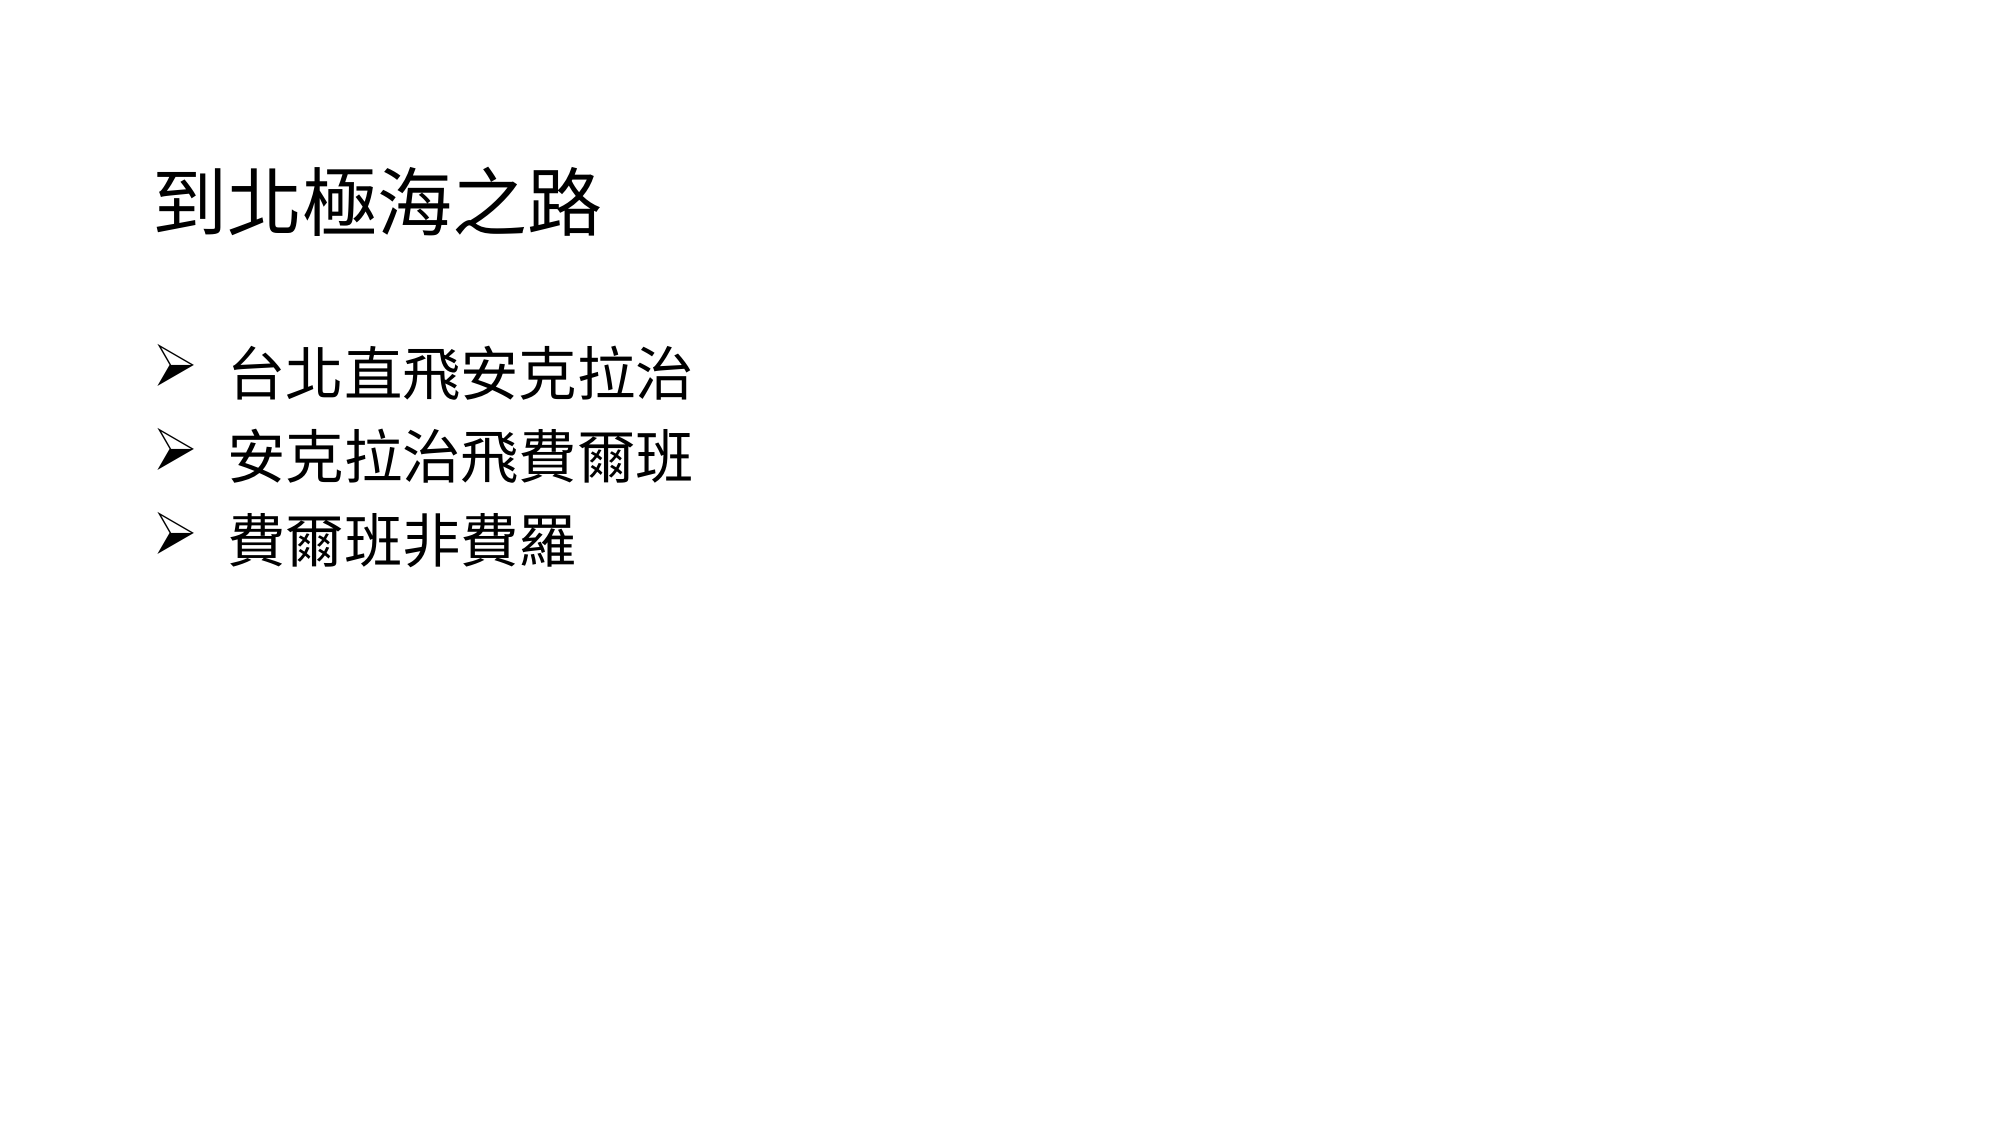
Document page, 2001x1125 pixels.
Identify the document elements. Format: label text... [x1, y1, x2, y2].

list 台北直飛安克拉治 安克拉治飛費爾班 費爾班非費羅 [137, 337, 783, 963]
title 到北極海之路 [137, 75, 783, 337]
